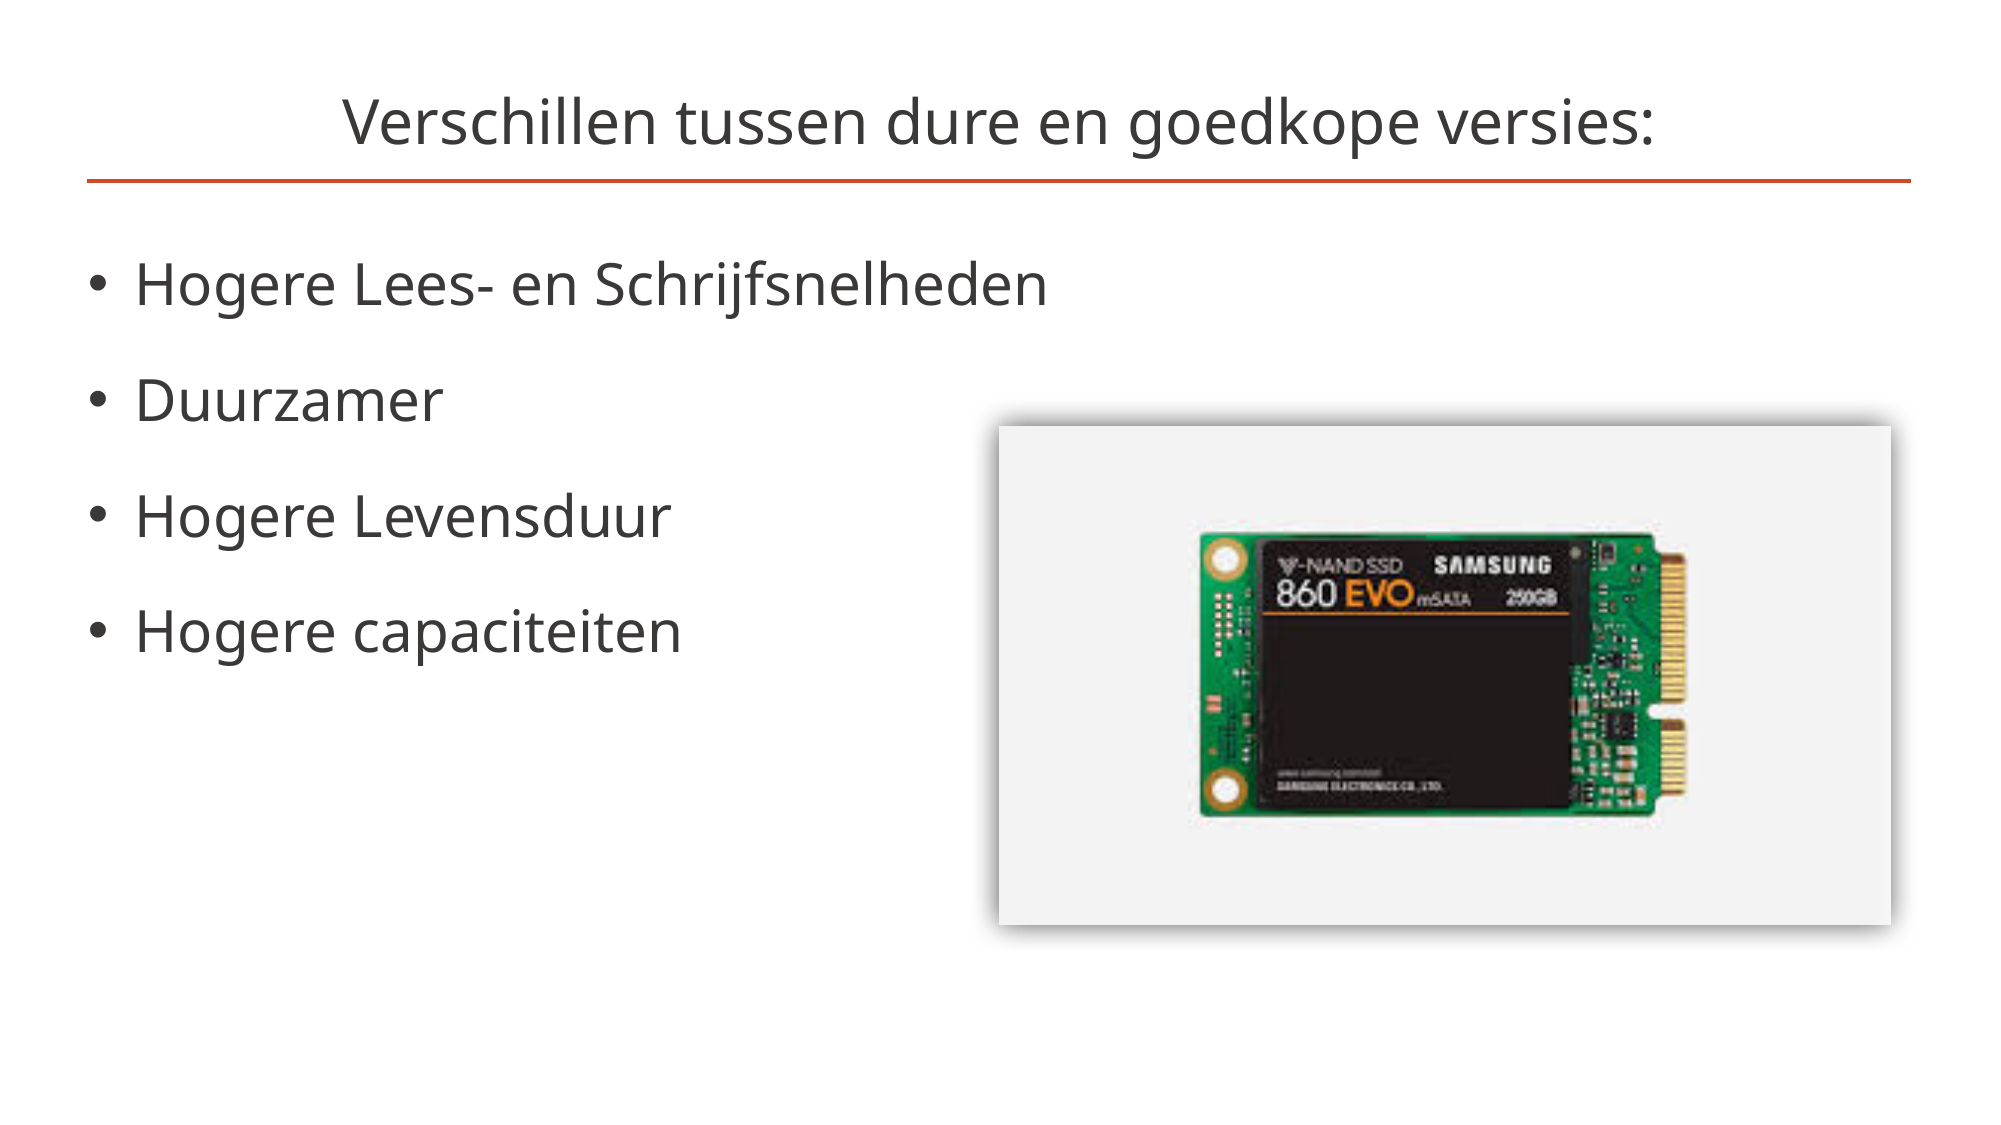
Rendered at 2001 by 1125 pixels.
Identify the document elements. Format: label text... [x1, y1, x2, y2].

picture [999, 426, 1891, 925]
title Verschillen tussen dure en goedkope versies: [322, 74, 1677, 186]
list Hogere Lees- en Schrijfsnelheden Duurzamer Hogere Levensduur Hogere capaciteiten [72, 239, 1827, 995]
